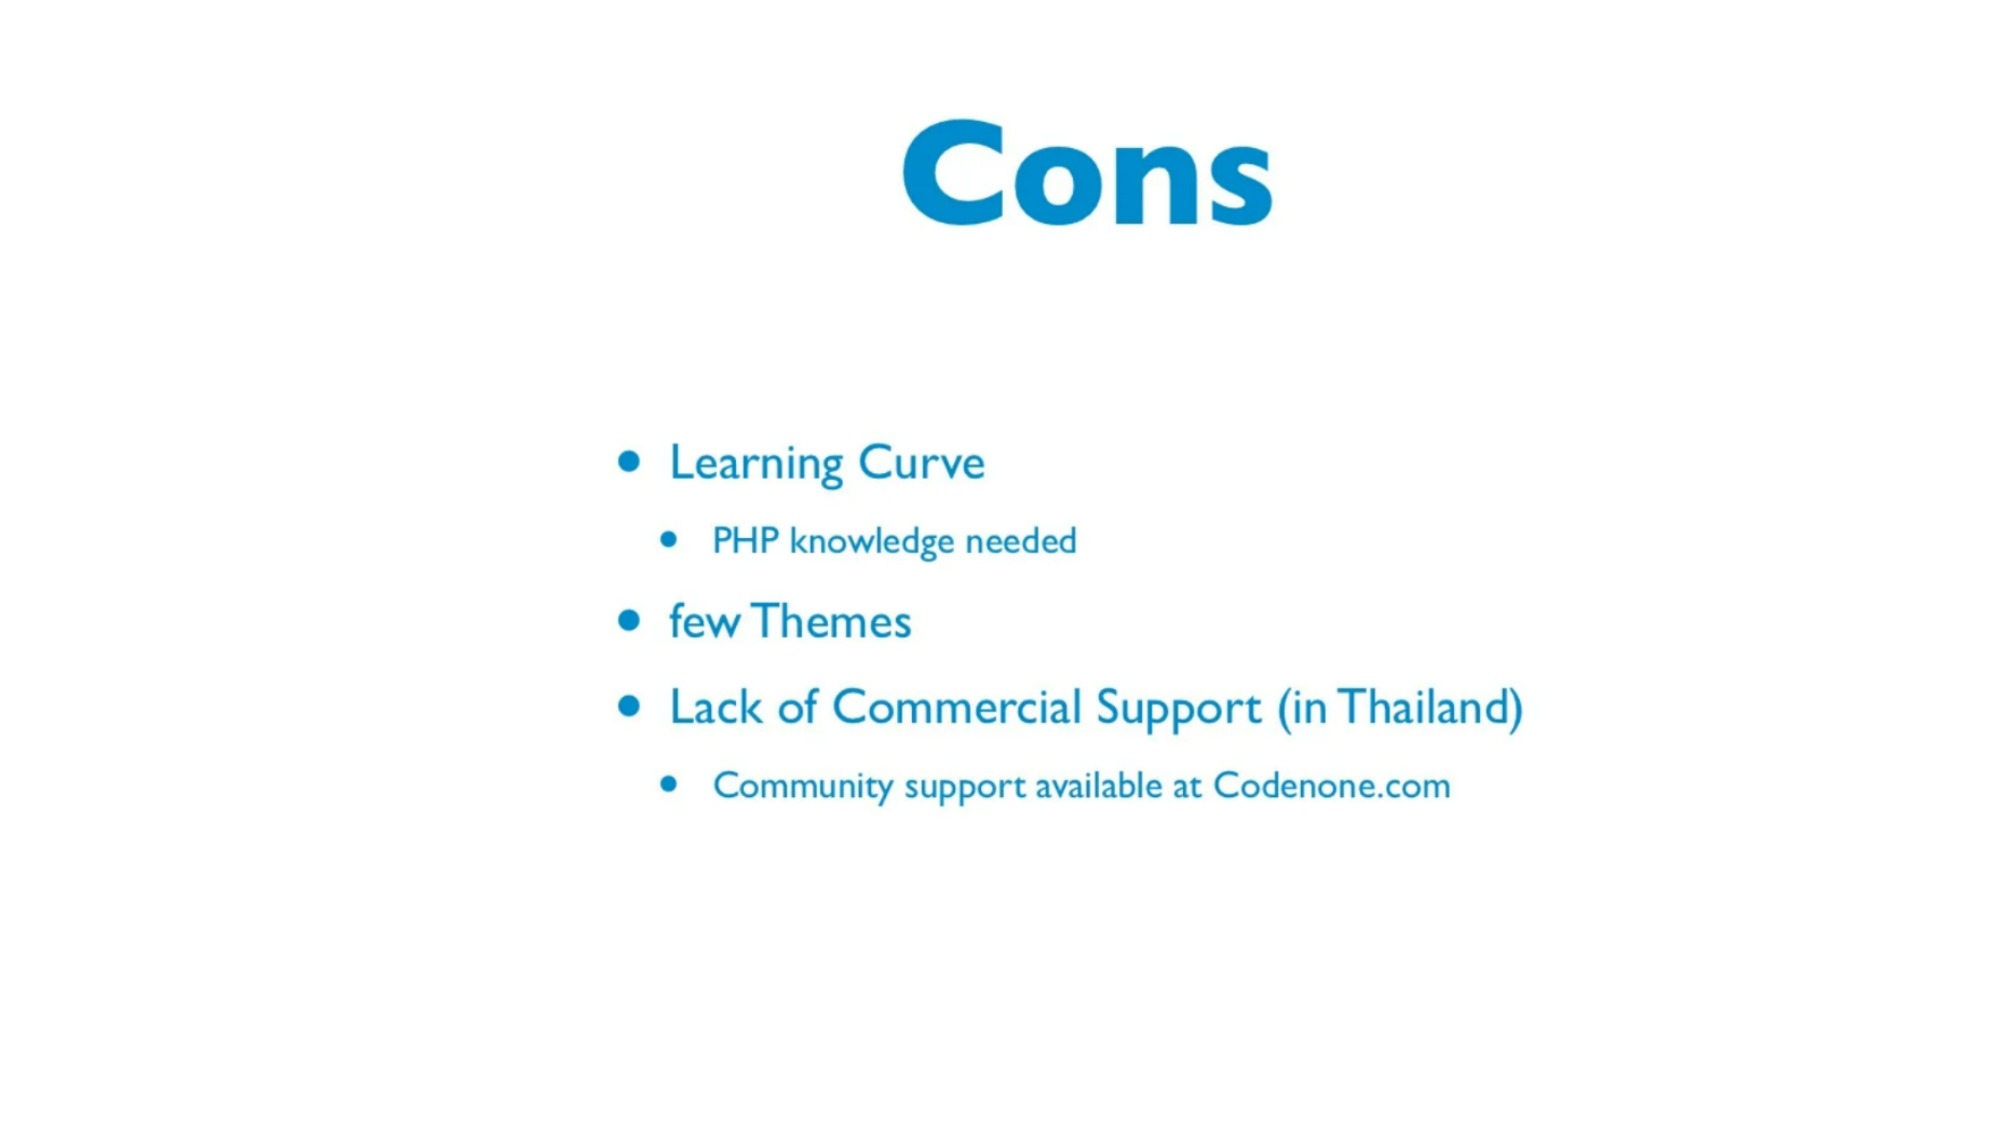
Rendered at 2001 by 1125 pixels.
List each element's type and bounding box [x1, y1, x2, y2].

picture [490, 39, 1681, 954]
